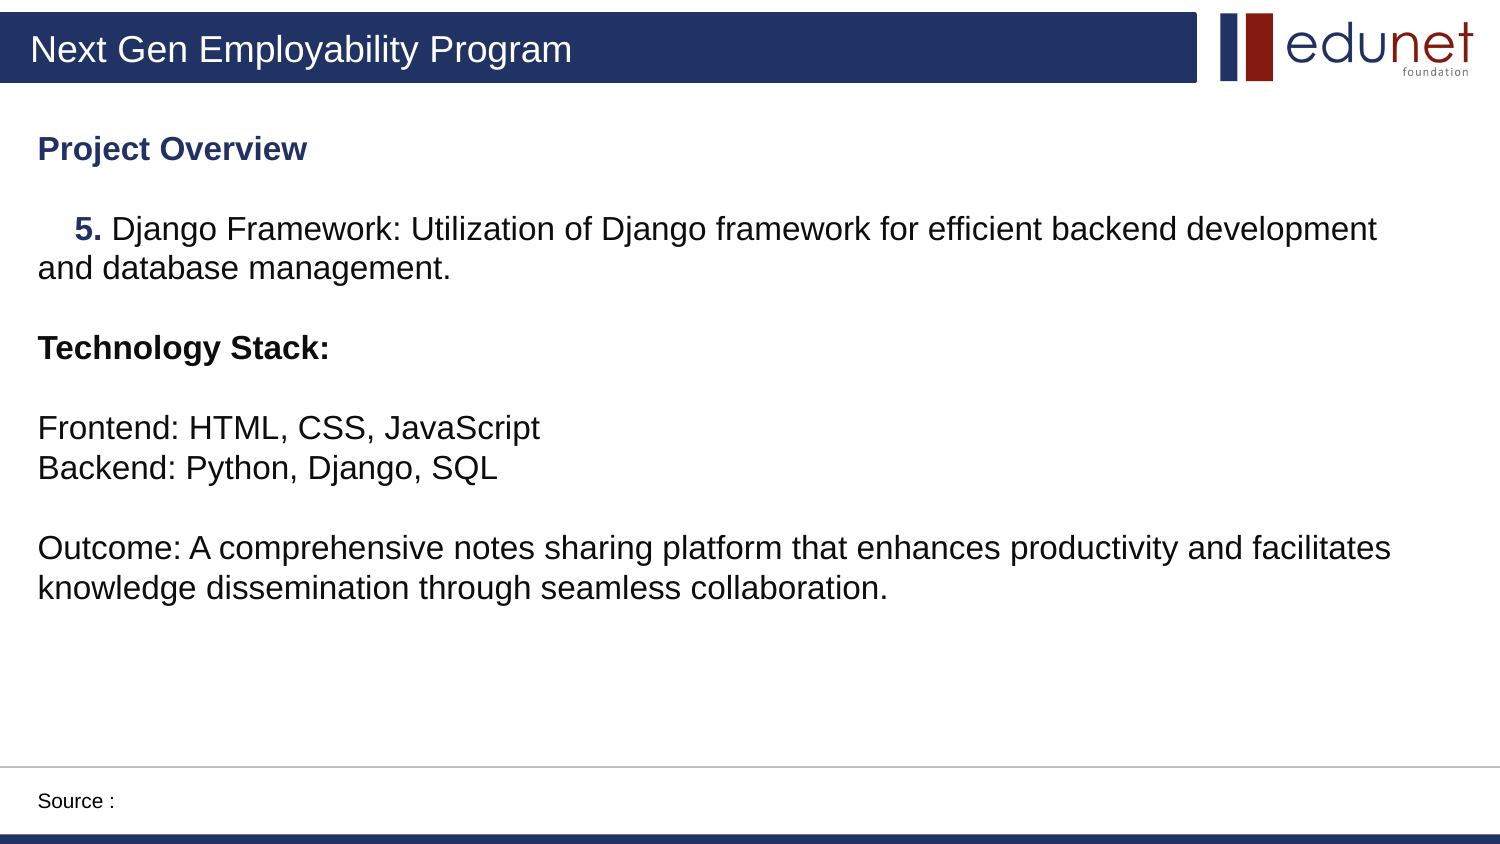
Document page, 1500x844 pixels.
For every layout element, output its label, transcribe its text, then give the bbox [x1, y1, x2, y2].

picture [1279, 14, 1482, 83]
title Project Overview 5. Django Framework: Utilization of Django framework for efficient backend development and database management. Technology Stack: Frontend: HTML, CSS, JavaScript Backend: Python, Django, SQL Outcome: A comprehensive notes sharing platform that enhances productivity and facilitates knowledge dissemination through seamless collaboration. [22, 111, 1445, 165]
text_box Source : [22, 776, 139, 826]
